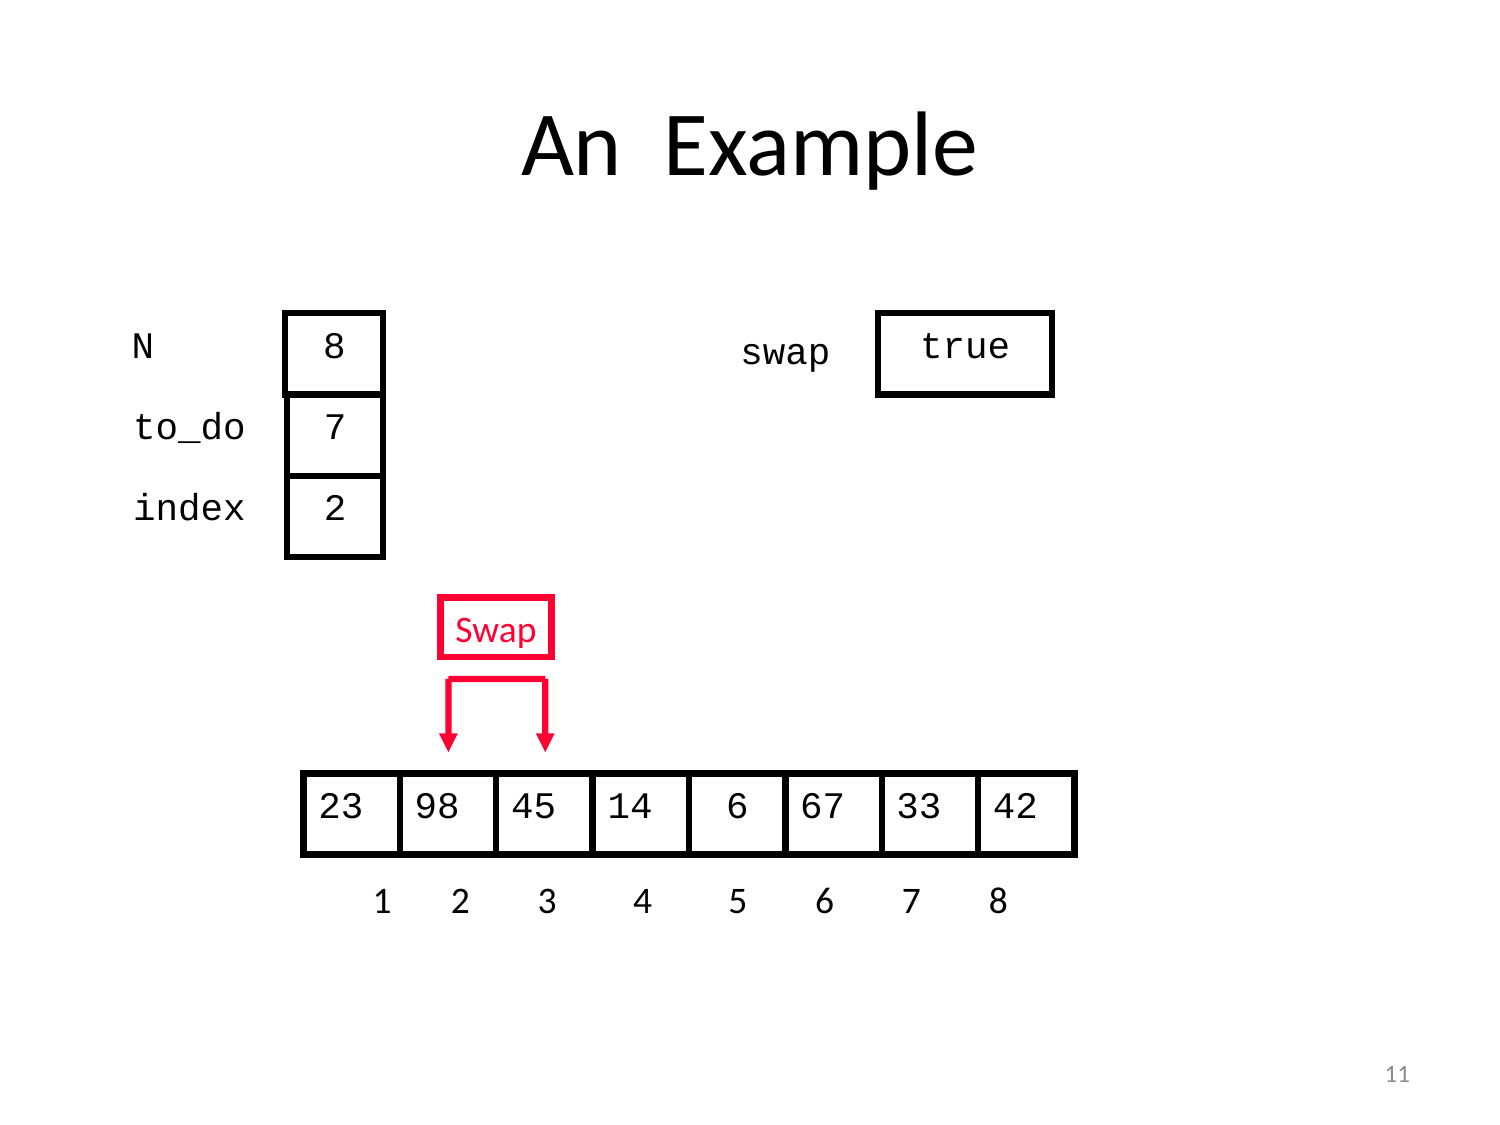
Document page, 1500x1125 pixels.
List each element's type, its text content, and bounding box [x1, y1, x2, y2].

text_box 98 [400, 773, 497, 855]
text_box to_do [118, 394, 261, 455]
text_box 2 [286, 475, 384, 557]
text_box 14 [592, 773, 688, 855]
text_box 7 [286, 395, 384, 475]
text_box 67 [786, 773, 881, 855]
text_box 33 [881, 773, 978, 855]
text_box Swap [440, 597, 552, 658]
text_box 8 [285, 313, 384, 395]
title An Example [75, 45, 1425, 233]
text_box true [877, 313, 1053, 395]
text_box 45 [497, 773, 592, 855]
text_box 23 [303, 773, 400, 855]
text_box N [116, 313, 260, 373]
text_box index [118, 475, 261, 536]
text_box swap [725, 319, 877, 380]
text_box 42 [978, 773, 1075, 855]
text_box 1 2 3 4 5 6 7 8 [357, 868, 1025, 928]
text_box 6 [688, 773, 786, 855]
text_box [448, 678, 546, 753]
slide_number 11 [1074, 1042, 1425, 1103]
